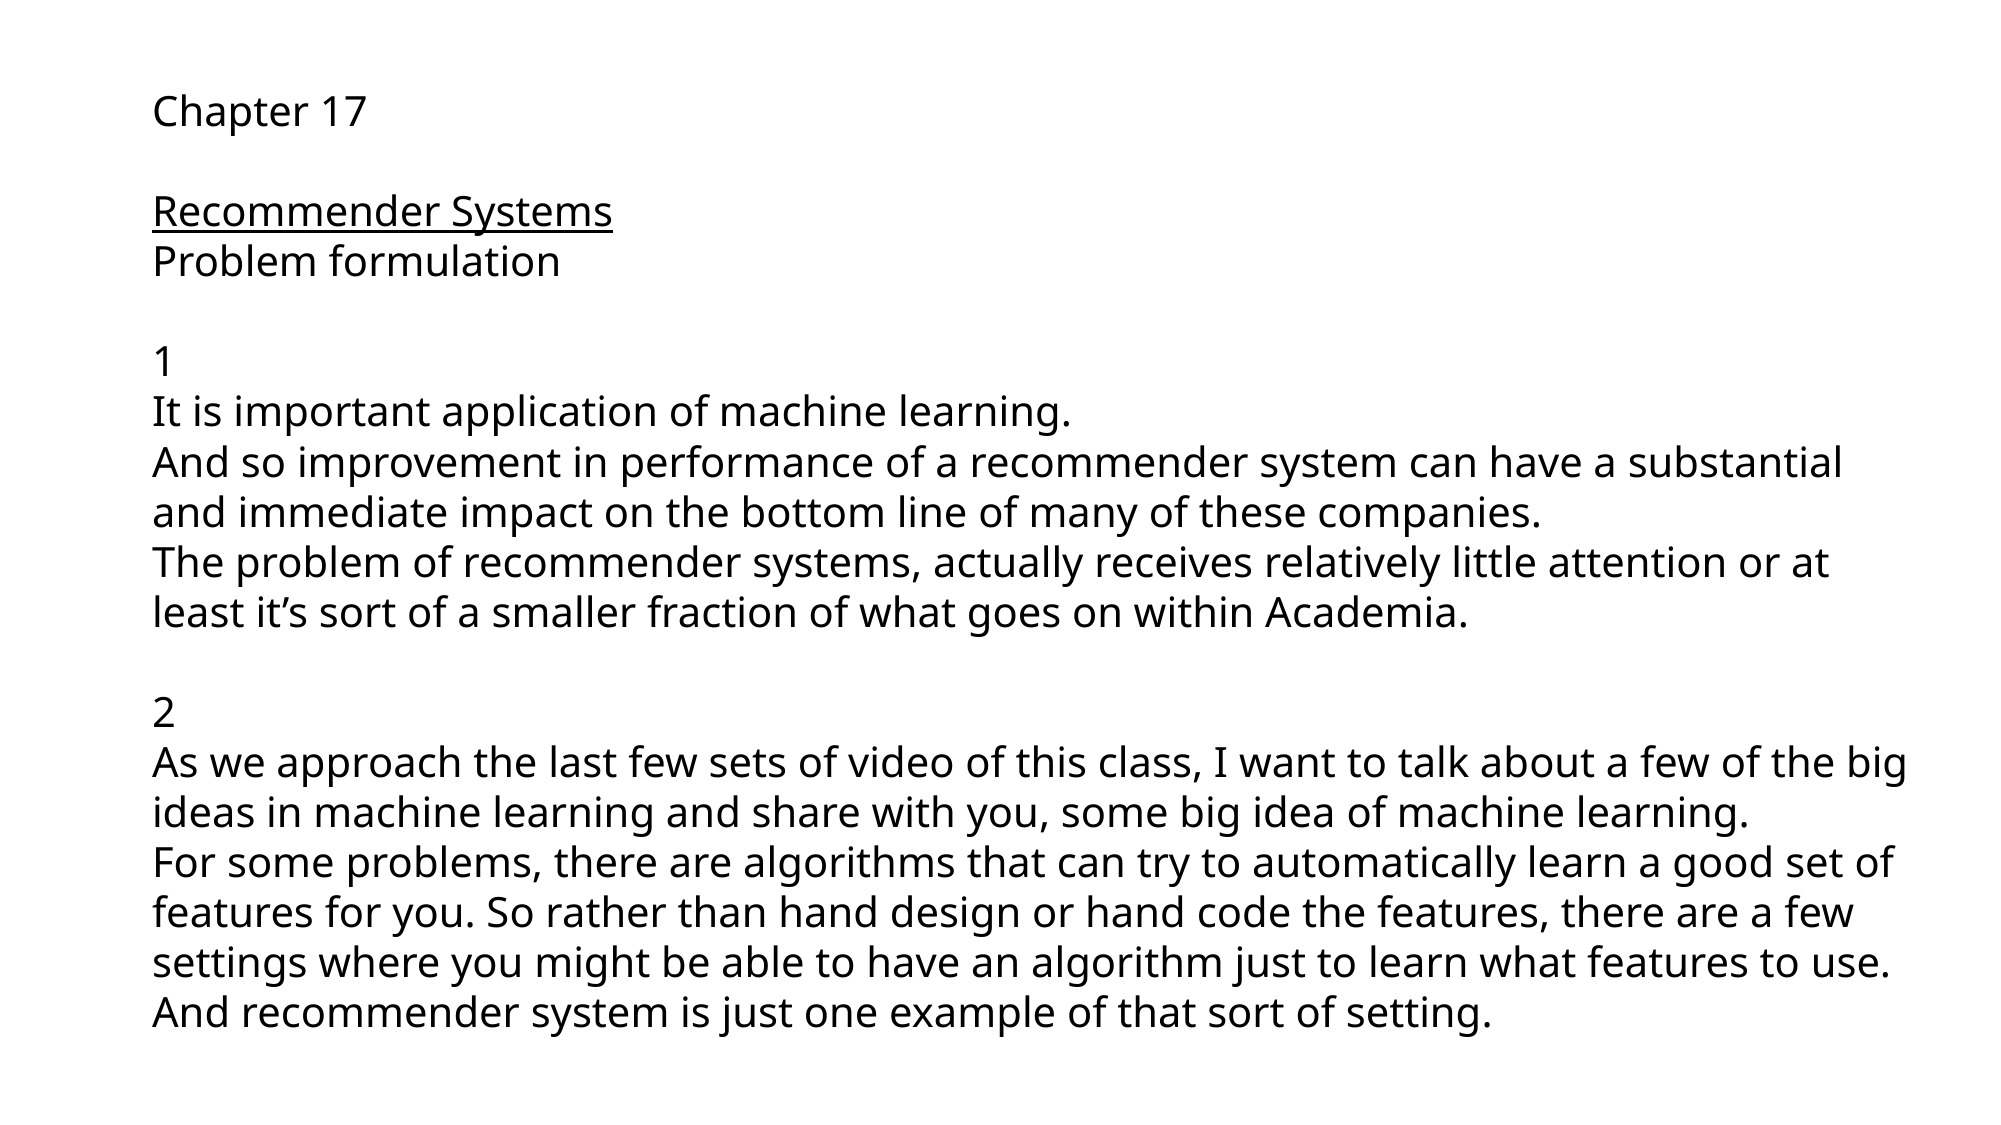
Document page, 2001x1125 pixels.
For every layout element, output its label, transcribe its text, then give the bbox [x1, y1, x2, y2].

text_box Chapter 17 Recommender Systems Problem formulation 1 It is important application of machine learning. And so improvement in performance of a recommender system can have a substantial and immediate impact on the bottom line of many of these companies. The problem of recommender systems, actually receives relatively little attention or at least it’s sort of a smaller fraction of what goes on within Academia. 2 As we approach the last few sets of video of this class, I want to talk about a few of the big ideas in machine learning and share with you, some big idea of machine learning. For some problems, there are algorithms that can try to automatically learn a good set of features for you. So rather than hand design or hand code the features, there are a few settings where you might be able to have an algorithm just to learn what features to use. And recommender system is just one example of that sort of setting. [137, 77, 1926, 1043]
